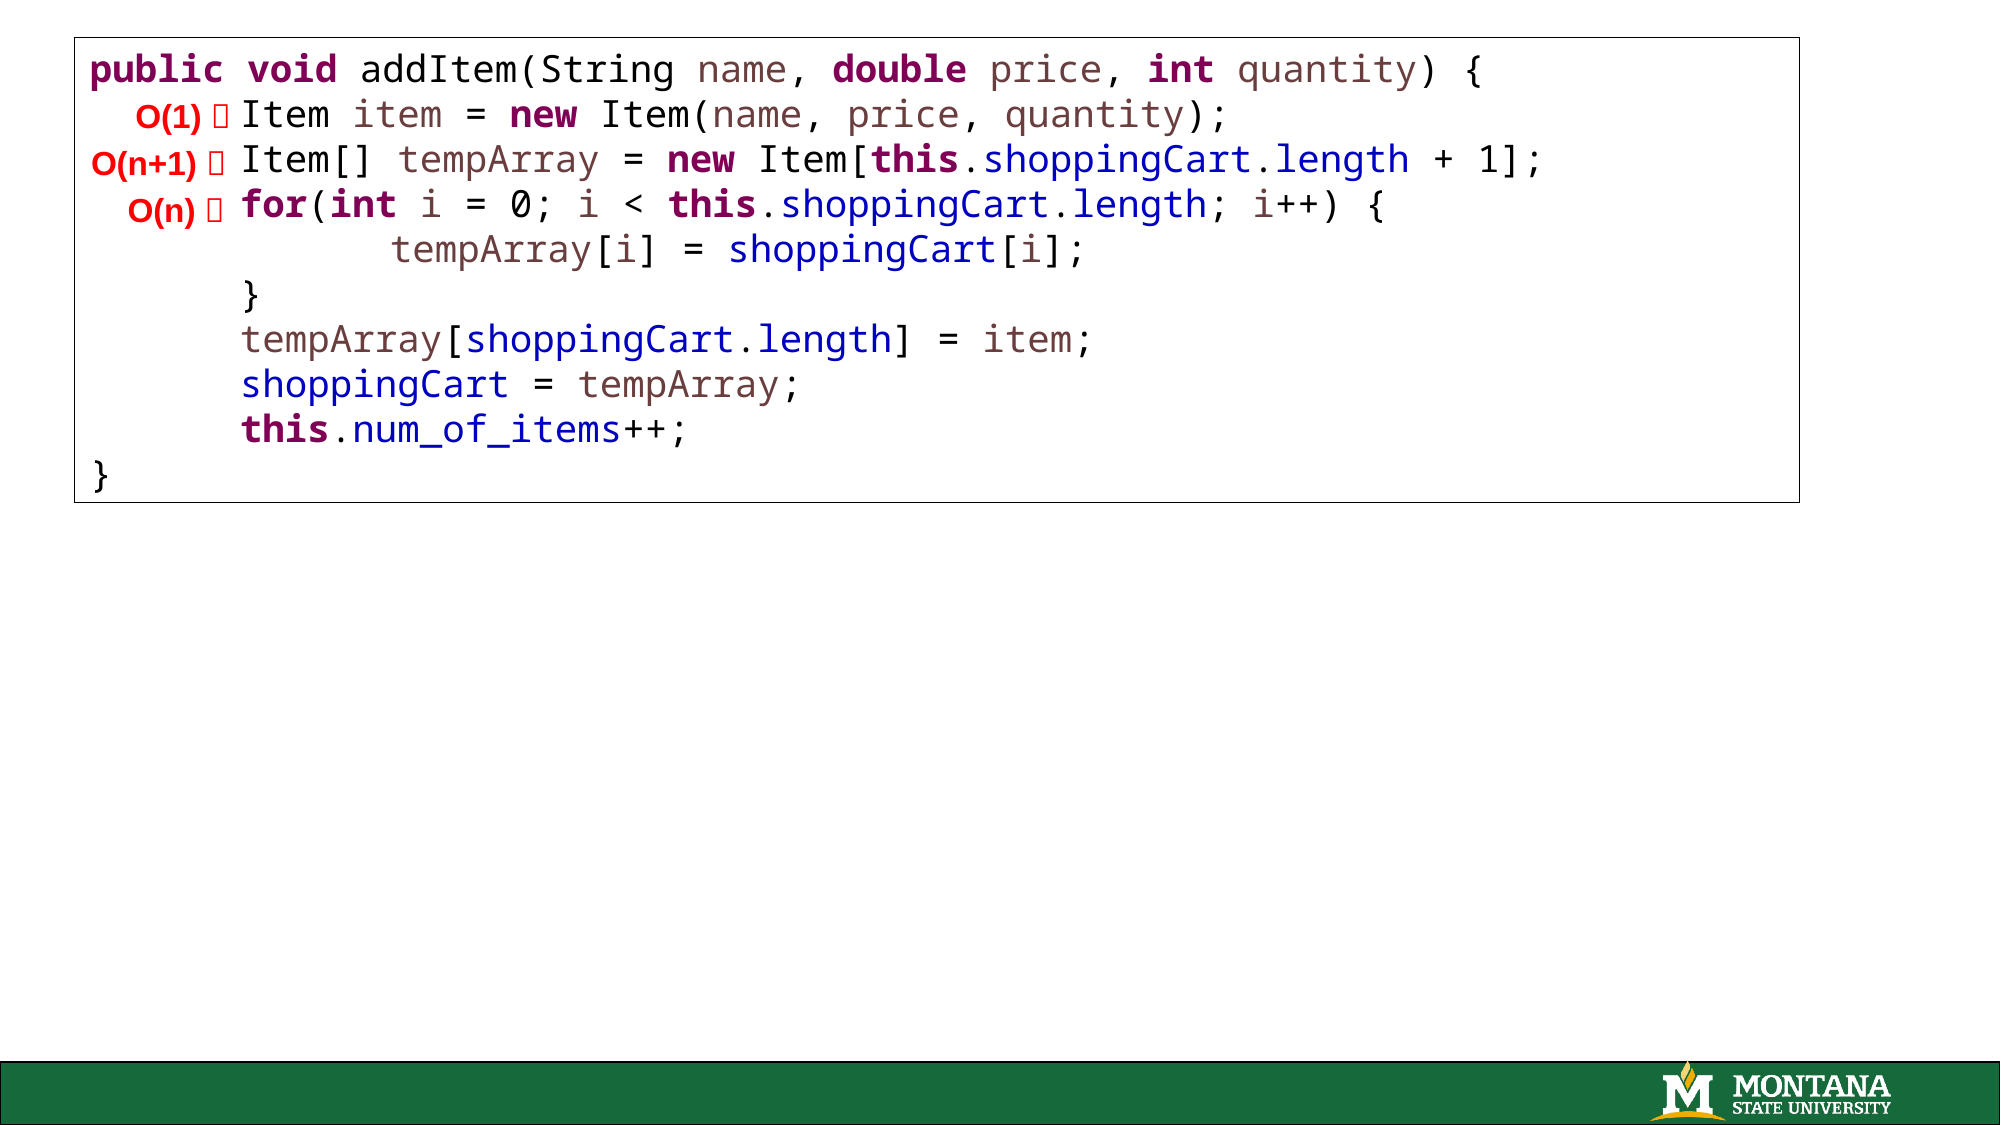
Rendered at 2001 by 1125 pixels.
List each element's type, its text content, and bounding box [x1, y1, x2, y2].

text_box O(n+1)  [76, 134, 250, 190]
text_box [1892, 1060, 2000, 1125]
text_box O(n)  [112, 181, 248, 237]
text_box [0, 1060, 1647, 1125]
text_box O(1)  [120, 87, 255, 143]
picture [1649, 1060, 1892, 1122]
text_box public void addItem(String name, double price, int quantity) { Item item = new Item(name, price, quantity); Item[] tempArray = new Item[this.shoppingCart.length + 1]; for(int i = 0; i < this.shoppingCart.length; i++) { tempArray[i] = shoppingCart[i]; } tempArray[shoppingCart.length] = item; shoppingCart = tempArray; this.num_of_items++; } [74, 37, 1800, 503]
